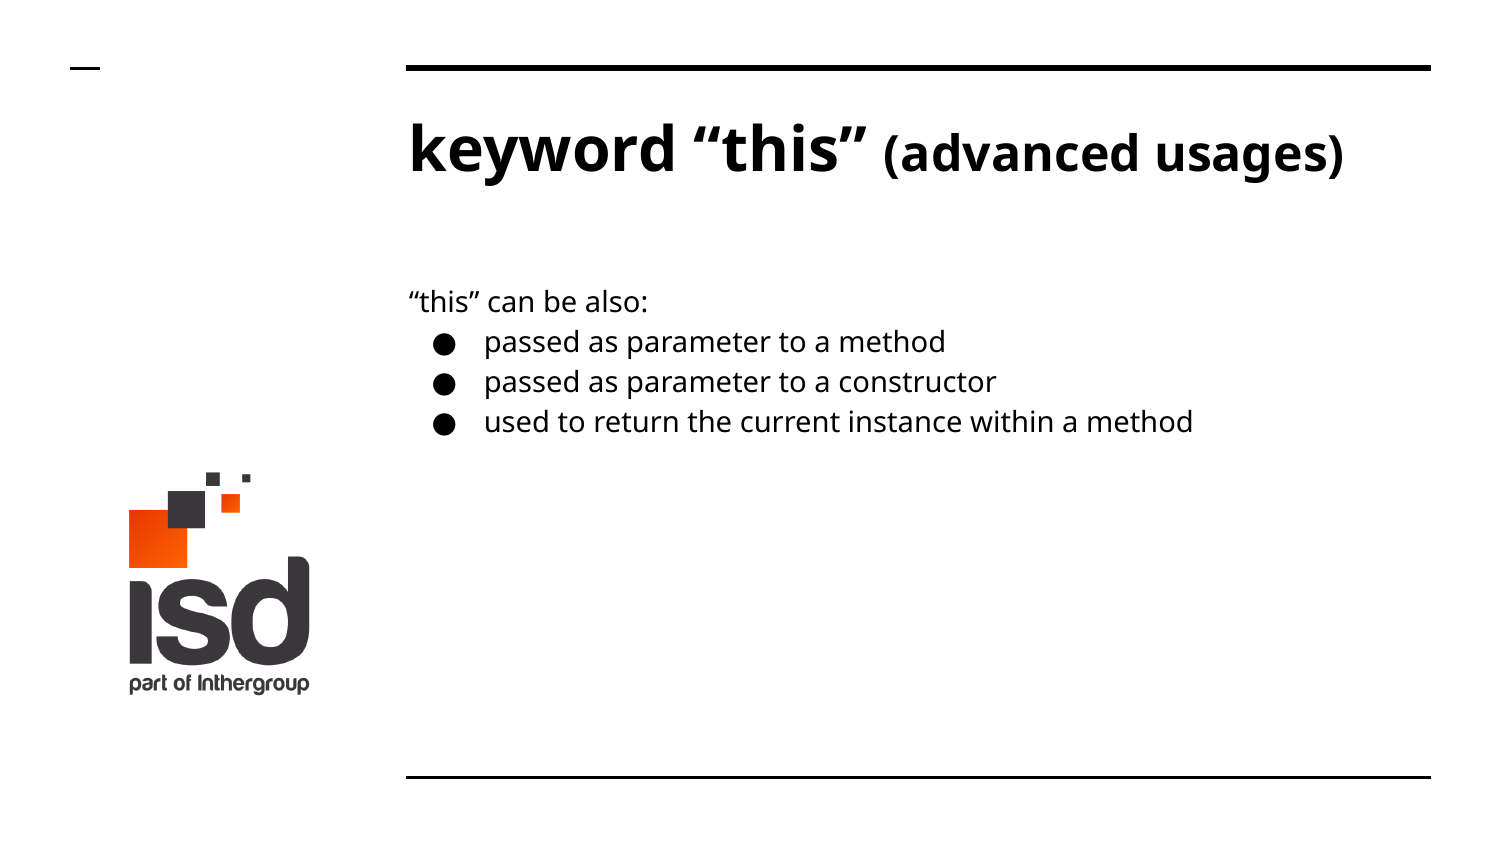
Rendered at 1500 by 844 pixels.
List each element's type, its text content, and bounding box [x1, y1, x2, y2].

picture [37, 414, 382, 756]
title keyword “this” (advanced usages) [393, 94, 1431, 199]
list “this” can be also: passed as parameter to a method passed as parameter to a constructor used to return the current instance within a method [393, 262, 1431, 756]
